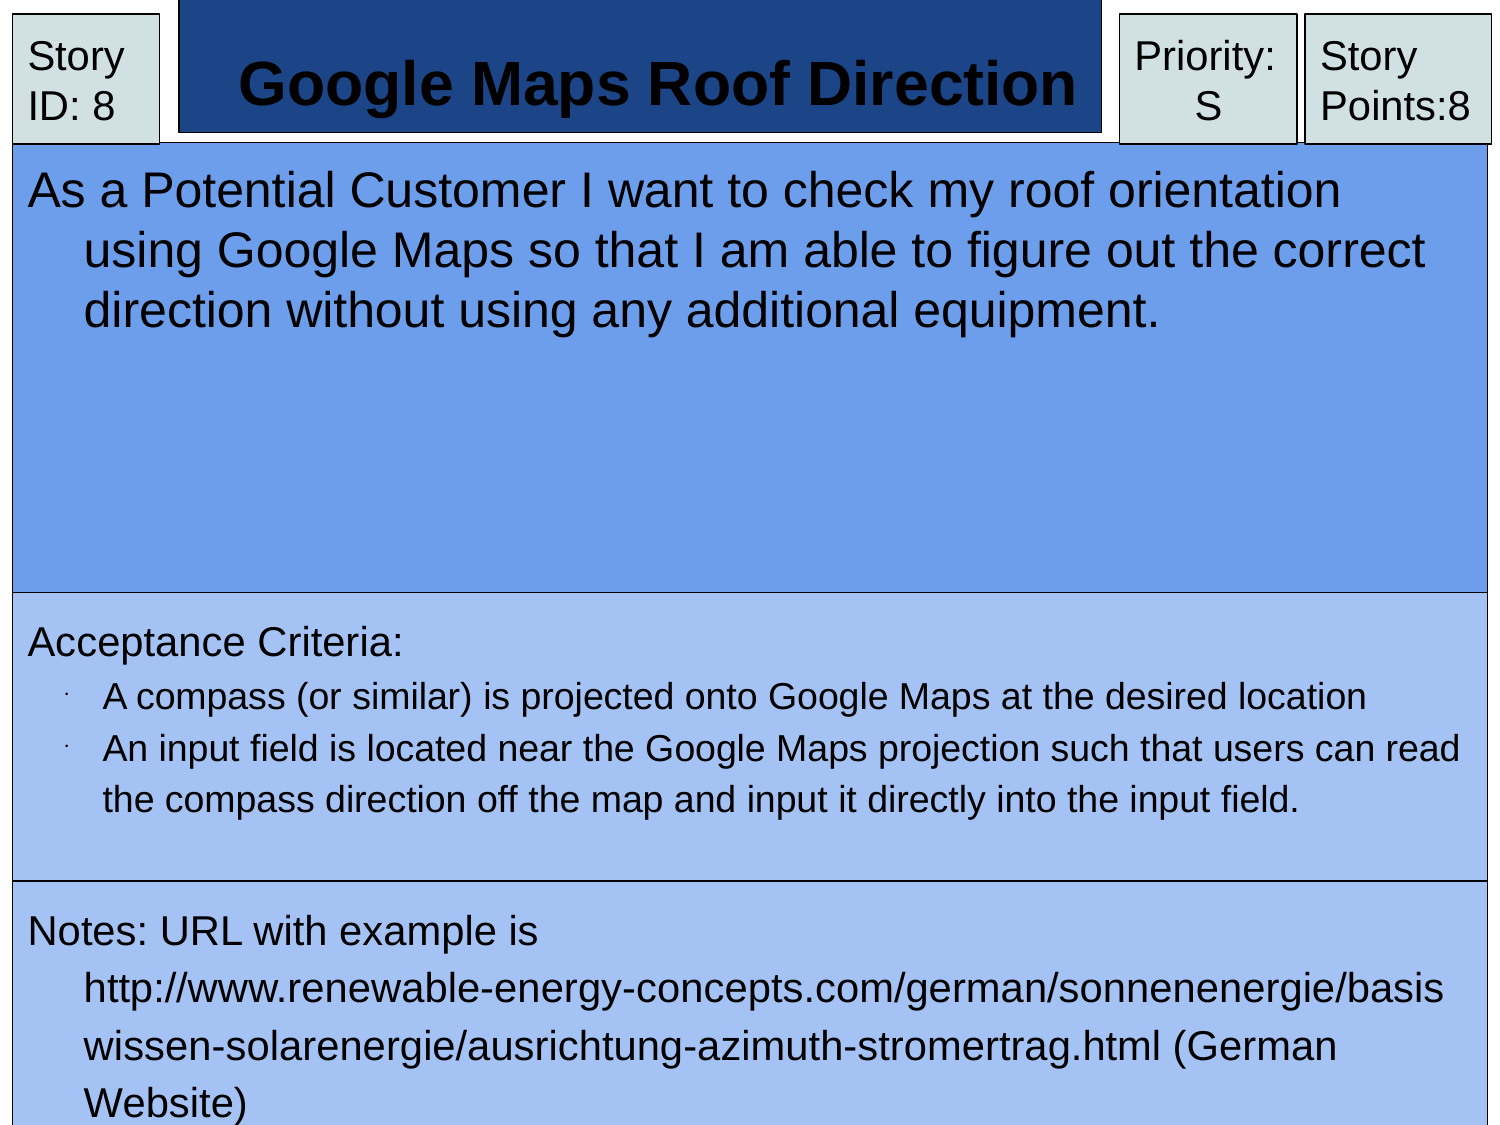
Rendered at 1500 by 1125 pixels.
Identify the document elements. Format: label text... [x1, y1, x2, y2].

text_box Story Points:8 [1305, 13, 1492, 144]
list As a Potential Customer I want to check my roof orientation using Google Maps so that I am able to figure out the correct direction without using any additional equipment. [12, 142, 1488, 592]
list Notes: URL with example is http://www.renewable-energy-concepts.com/german/sonnenenergie/basiswissen-solarenergie/ausrichtung-azimuth-stromertrag.html (German Website) [12, 881, 1488, 1125]
list Acceptance Criteria: A compass (or similar) is projected onto Google Maps at the desired location An input field is located near the Google Maps projection such that users can read the compass direction off the map and input it directly into the input field. [12, 592, 1488, 881]
text_box Story ID: 8 [12, 13, 160, 144]
title Google Maps Roof Direction [179, 0, 1102, 133]
text_box Priority: S [1119, 13, 1298, 144]
text_box [1286, 22, 1492, 148]
